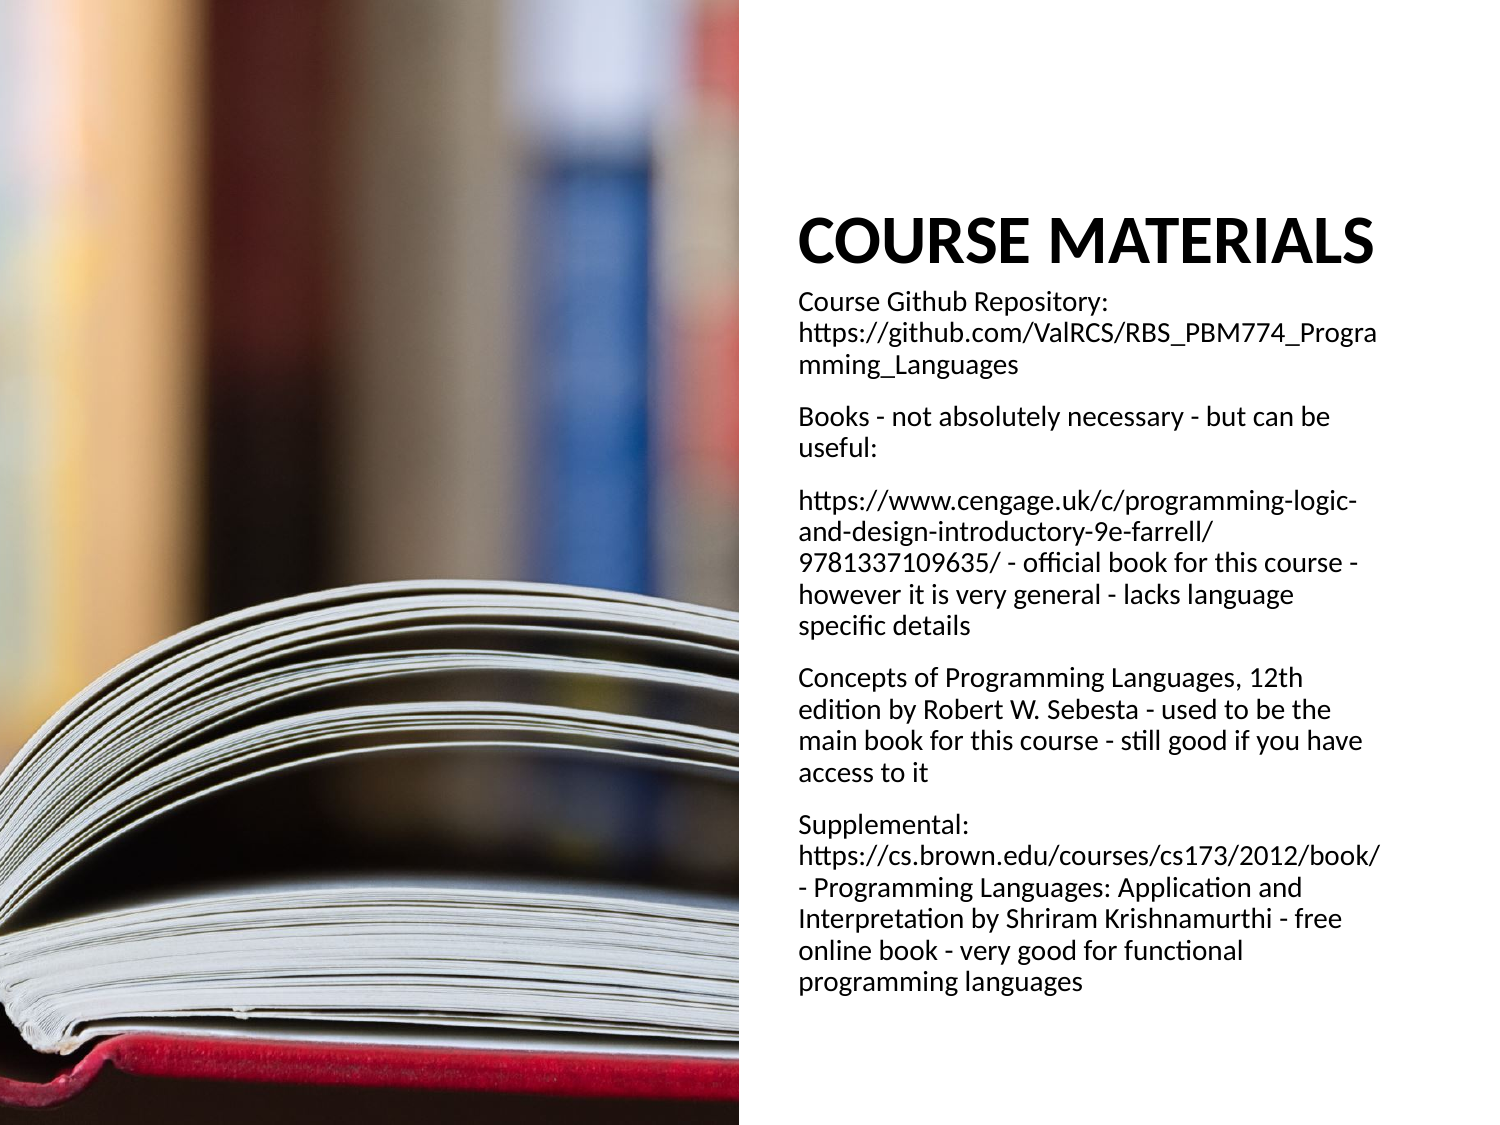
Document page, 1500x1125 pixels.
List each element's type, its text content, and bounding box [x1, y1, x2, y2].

text_box [740, 0, 1500, 1125]
picture [0, 0, 740, 1125]
list Course Github Repository: https://github.com/ValRCS/RBS_PBM774_Programming_Languages Books - not absolutely necessary - but can be useful: https://www.cengage.uk/c/programming-logic-and-design-introductory-9e-farrell/9781337109635/ - official book for this course - however it is very general - lacks language specific details Concepts of Programming Languages, 12th edition by Robert W. Sebesta - used to be the main book for this course - still good if you have access to it Supplemental: https://cs.brown.edu/courses/cs173/2012/book/ - Programming Languages: Application and Interpretation by Shriram Krishnamurthi - free online book - very good for functional programming languages [783, 667, 1397, 1006]
title Course Materials [783, 119, 1397, 287]
